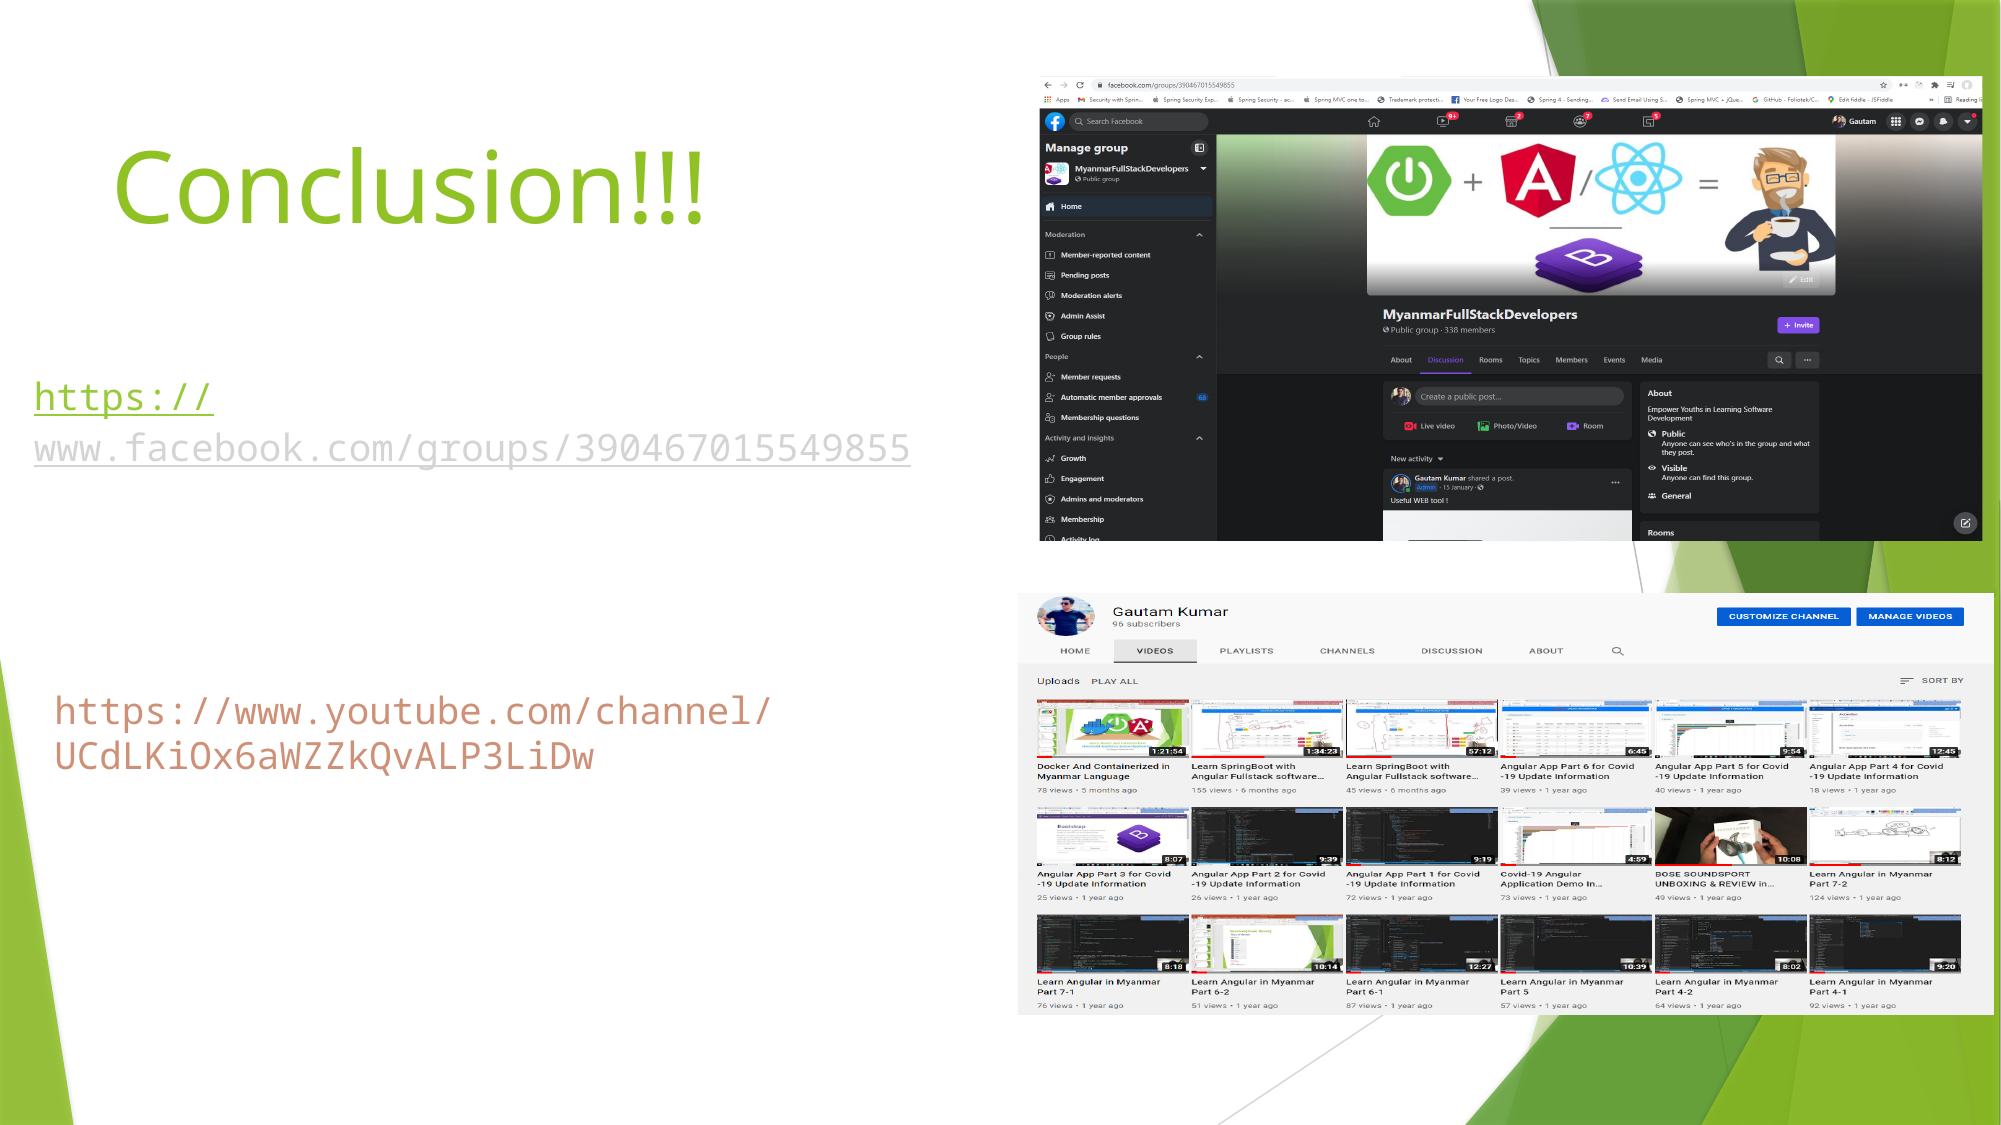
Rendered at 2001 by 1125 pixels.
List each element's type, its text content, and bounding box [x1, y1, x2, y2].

picture [1018, 592, 1995, 1015]
text_box https://www.youtube.com/channel/UCdLKiOx6aWZZkQvALP3LiDw [39, 679, 1013, 785]
title Conclusion!!! [96, 116, 1034, 333]
picture [1039, 76, 1984, 542]
text_box https://www.facebook.com/groups/390467015549855 [19, 365, 1019, 528]
